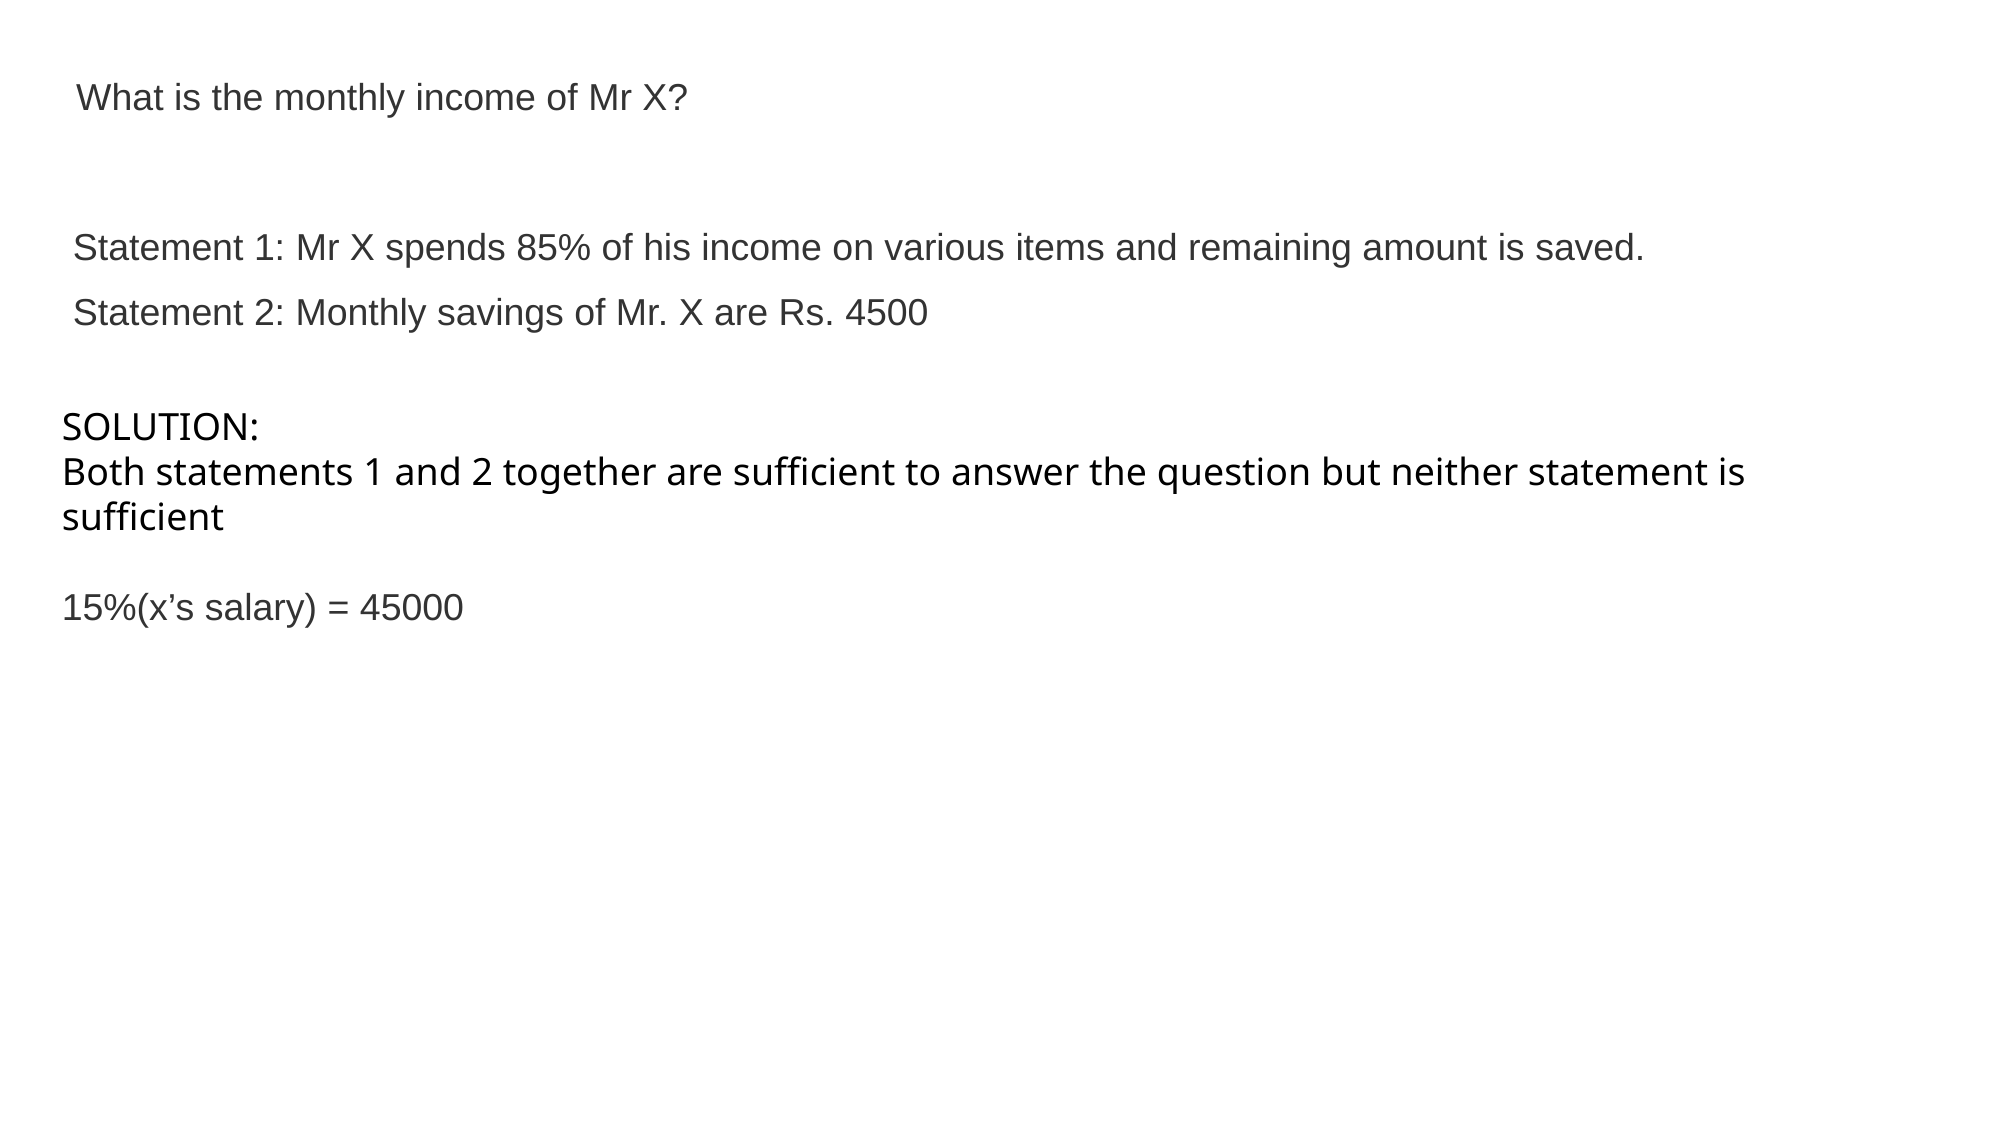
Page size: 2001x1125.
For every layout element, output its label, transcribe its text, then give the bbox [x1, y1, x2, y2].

text_box SOLUTION: Both statements 1 and 2 together are sufficient to answer the question but neither statement is sufficient 15%(x’s salary) = 45000 [47, 395, 1817, 636]
text_box What is the monthly income of Mr X? [61, 62, 704, 126]
text_box Statement 1: Mr X spends 85% of his income on various items and remaining amount is saved. Statement 2: Monthly savings of Mr. X are Rs. 4500 [58, 212, 1841, 341]
